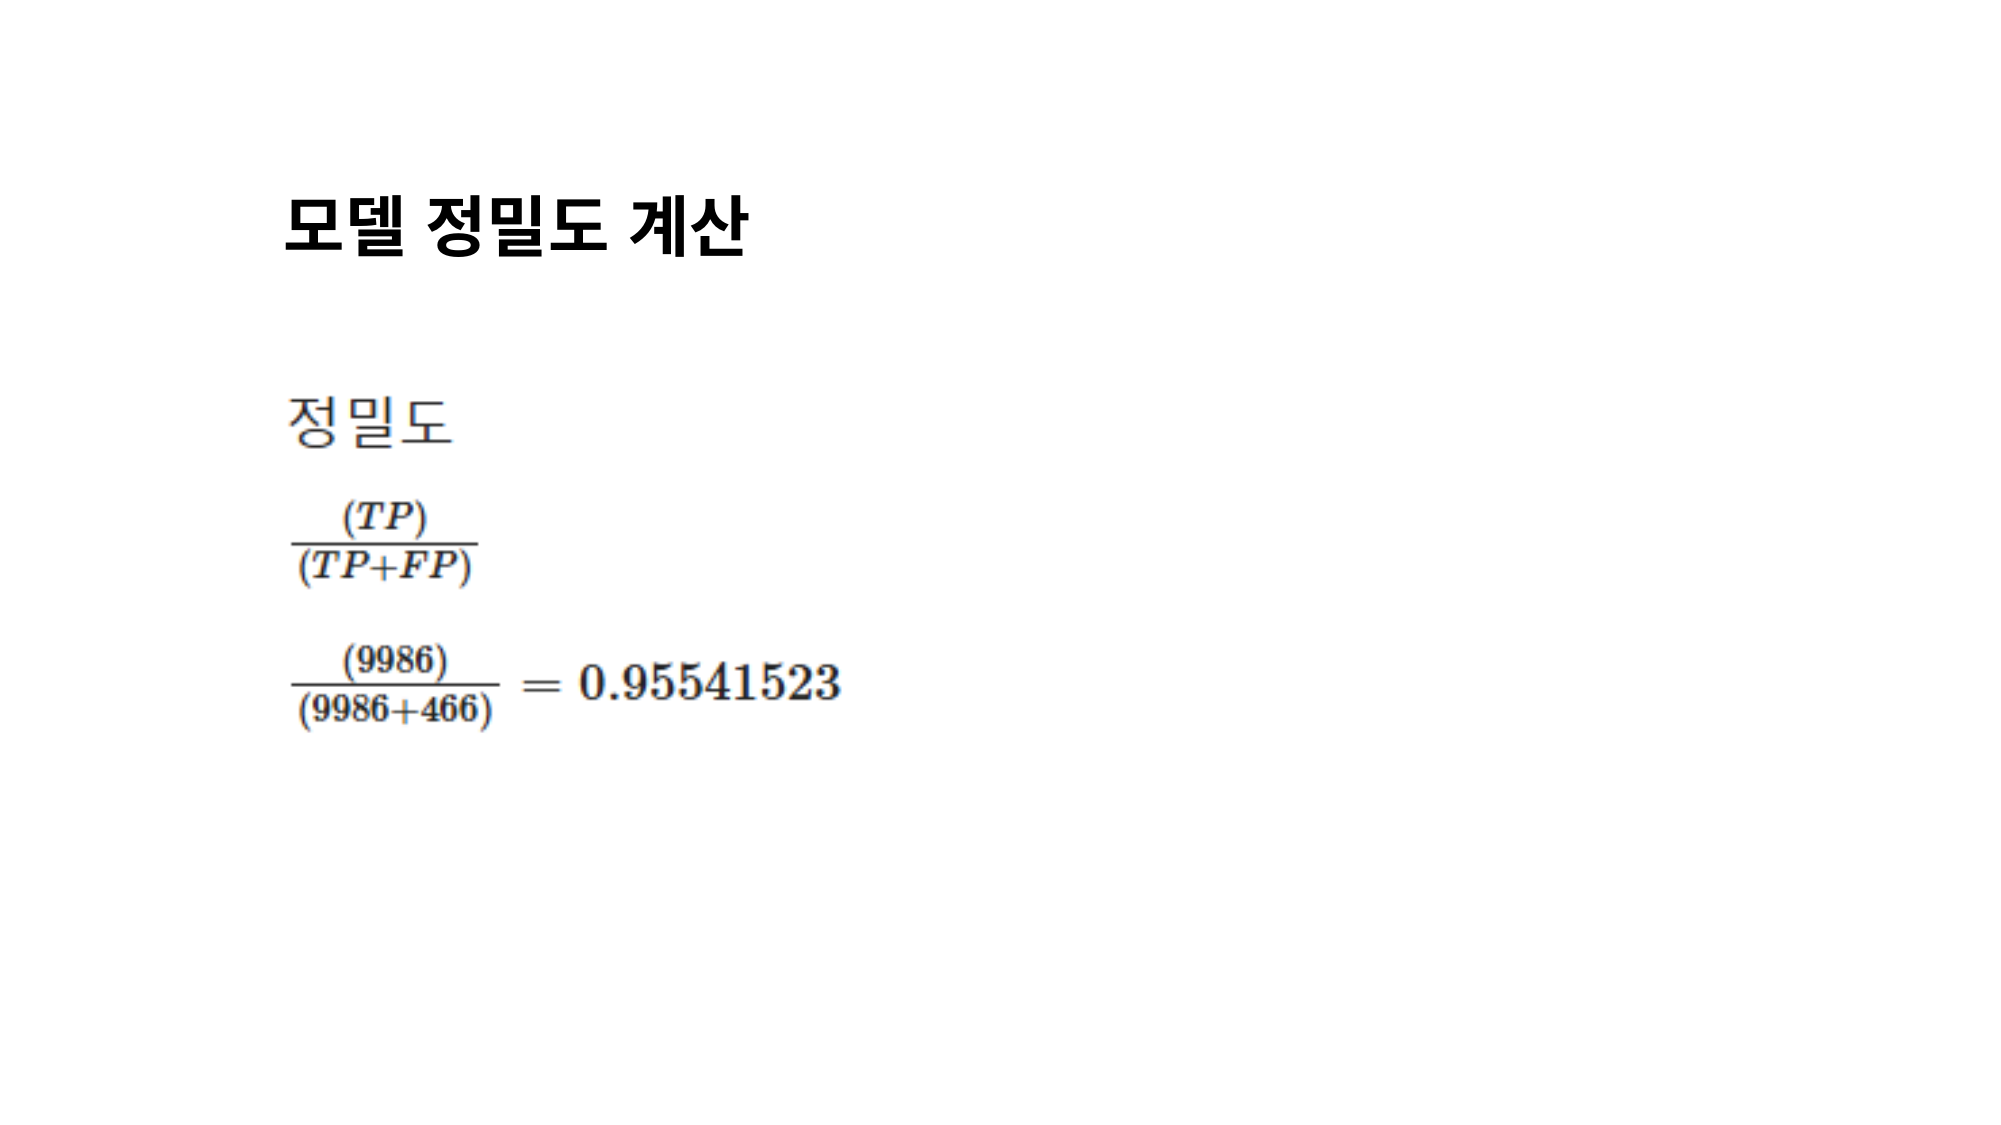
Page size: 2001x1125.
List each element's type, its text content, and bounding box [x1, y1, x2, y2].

title 모델 정밀도 계산 [268, 112, 1732, 338]
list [61, 326, 1071, 799]
